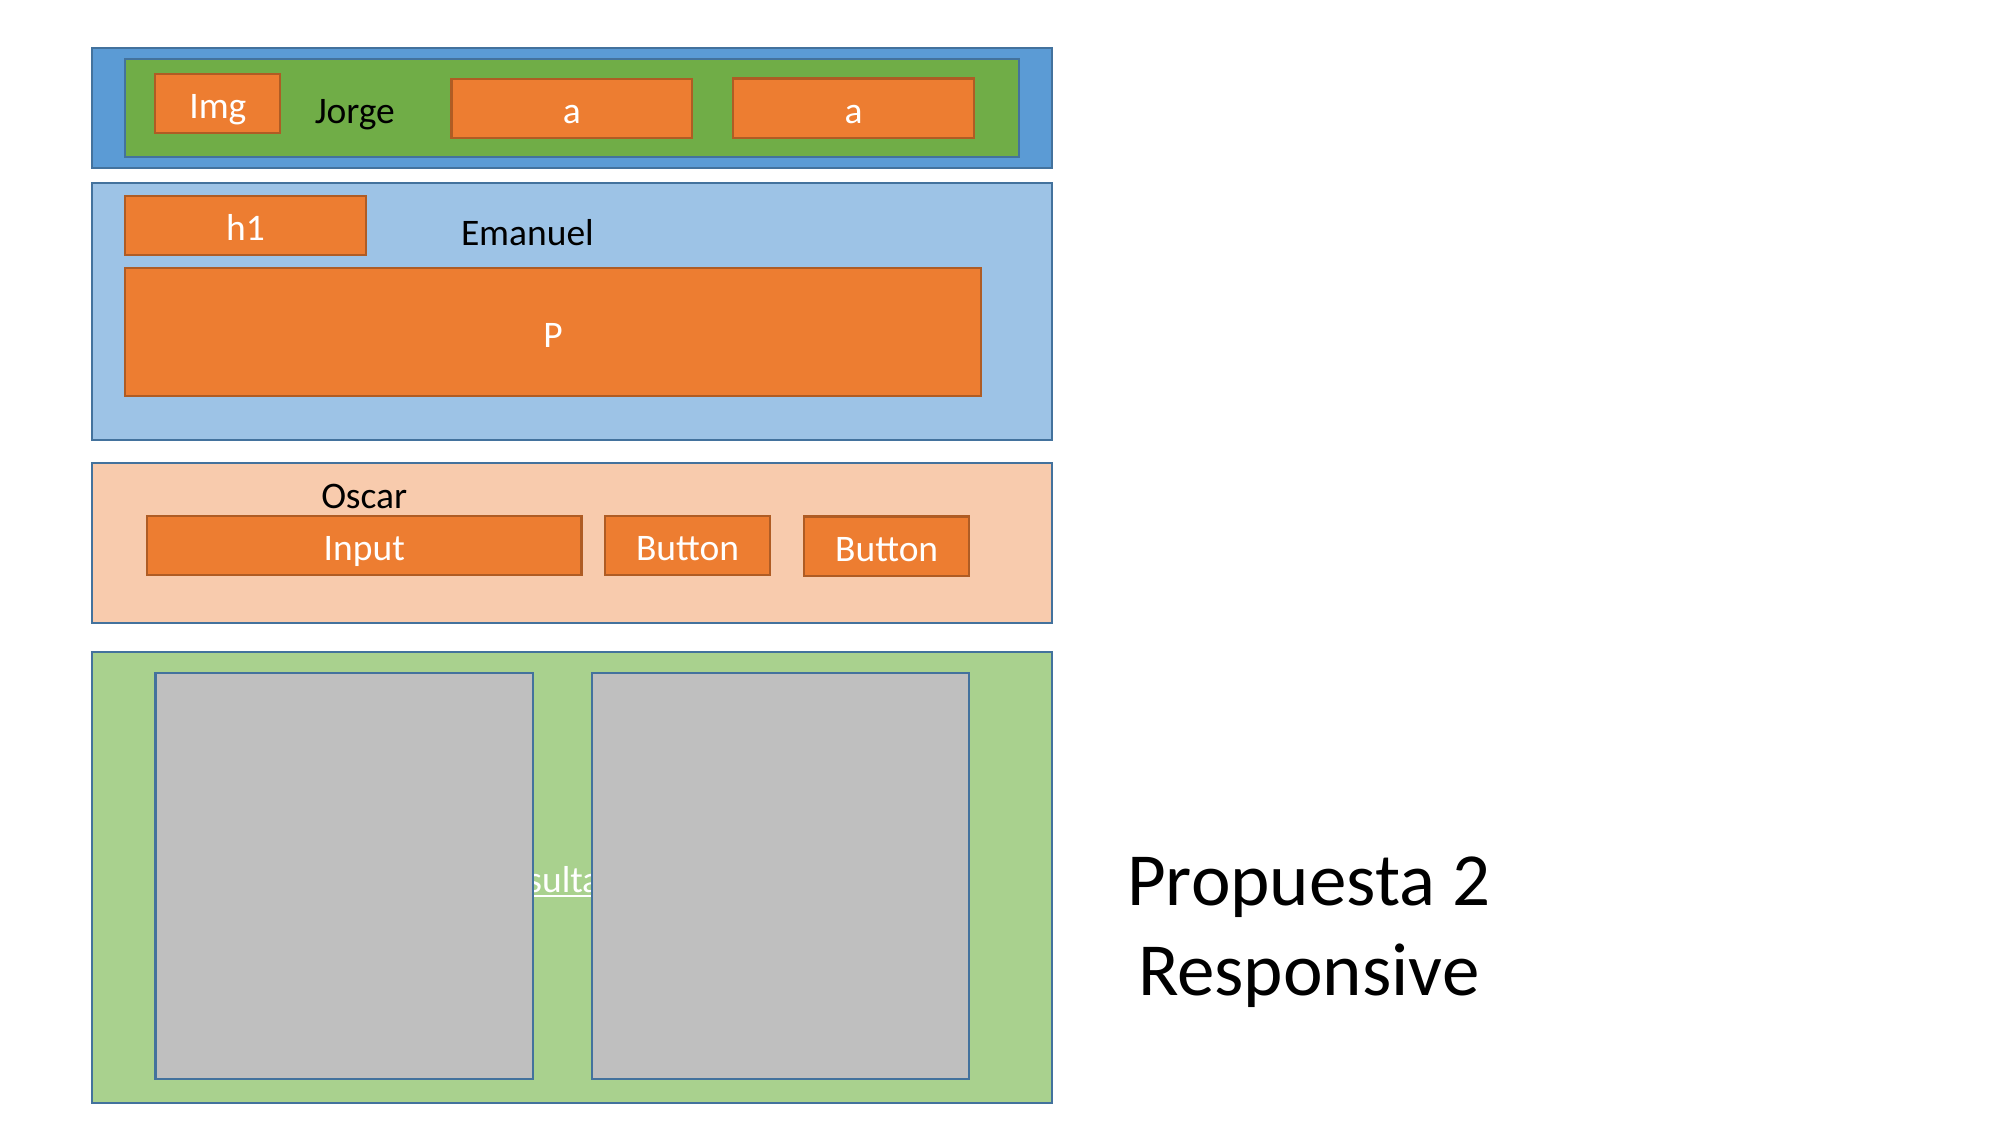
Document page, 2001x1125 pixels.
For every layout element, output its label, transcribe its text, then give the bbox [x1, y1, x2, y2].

text_box [591, 672, 970, 1080]
text_box P [124, 267, 982, 397]
text_box Header [124, 58, 1020, 158]
text_box a [450, 78, 693, 139]
text_box Propuesta 2 Responsive [1112, 823, 1506, 1019]
text_box Oscar [306, 463, 423, 523]
text_box [91, 47, 1053, 169]
text_box [154, 672, 534, 1080]
text_box [91, 462, 1053, 624]
text_box Emanuel [446, 200, 609, 260]
text_box Button [803, 515, 970, 577]
text_box Img [154, 73, 281, 134]
text_box h1 [124, 195, 367, 256]
text_box Resultados [91, 651, 1053, 1104]
text_box a [732, 77, 975, 139]
text_box Button [604, 515, 771, 576]
text_box Jorge [299, 78, 410, 138]
text_box [91, 182, 1053, 441]
text_box Input [146, 515, 583, 576]
